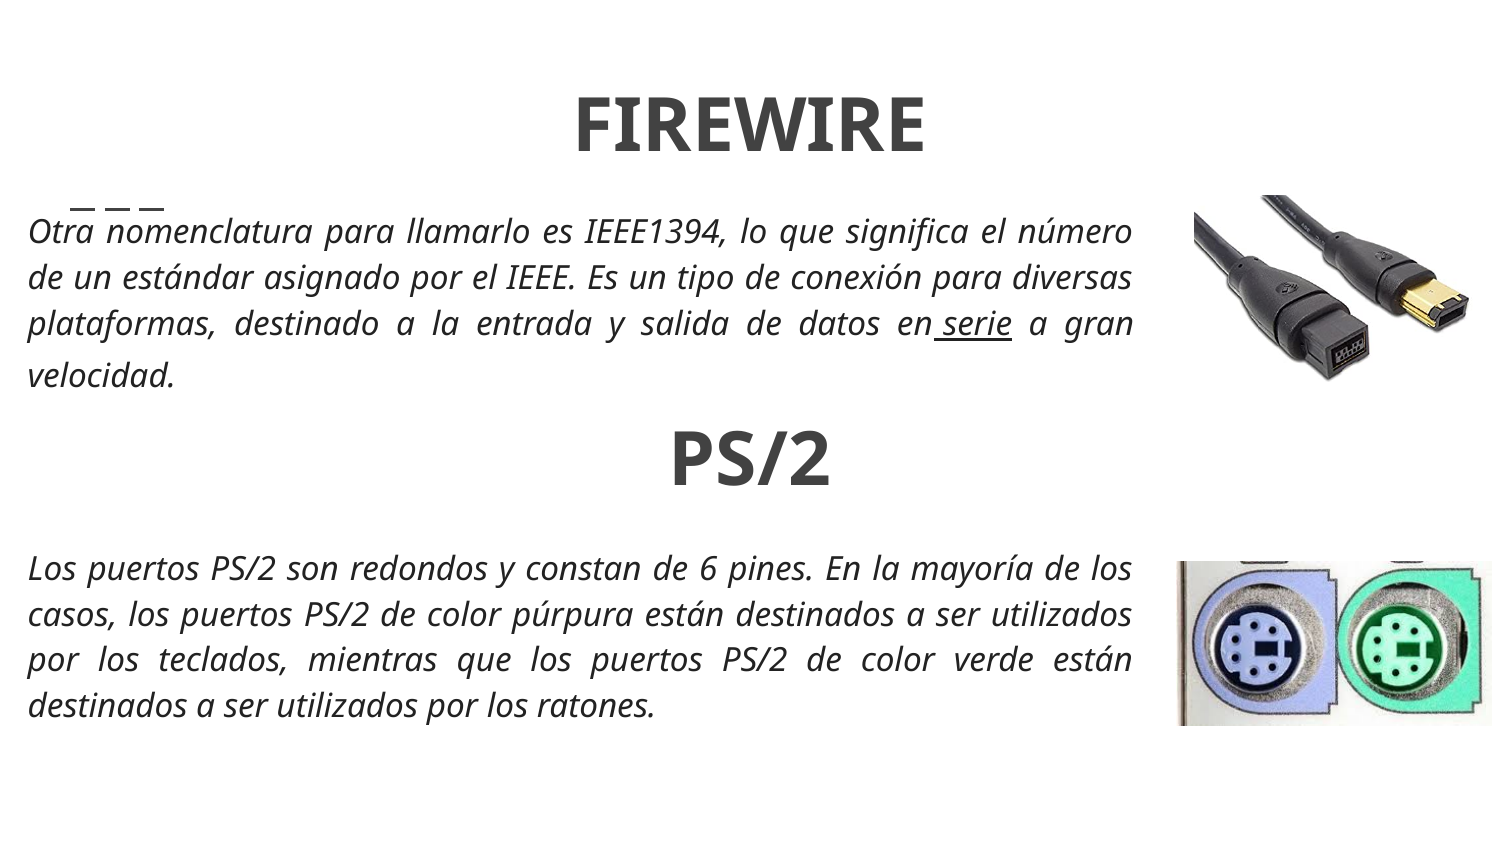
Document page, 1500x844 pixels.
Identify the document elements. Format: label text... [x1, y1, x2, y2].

picture [1176, 560, 1492, 726]
list Otra nomenclatura para llamarlo es IEEE1394, lo que significa el número de un estándar asignado por el IEEE. Es un tipo de conexión para diversas plataformas, destinado a la entrada y salida de datos en serie a gran velocidad. [12, 189, 1150, 412]
picture [1194, 194, 1474, 384]
title FIREWIRE [51, 61, 1449, 182]
title PS/2 [51, 421, 1449, 516]
list Los puertos PS/2 son redondos y constan de 6 pines. En la mayoría de los casos, los puertos PS/2 de color púrpura están destinados a ser utilizados por los teclados, mientras que los puertos PS/2 de color verde están destinados a ser utilizados por los ratones. [12, 525, 1150, 749]
